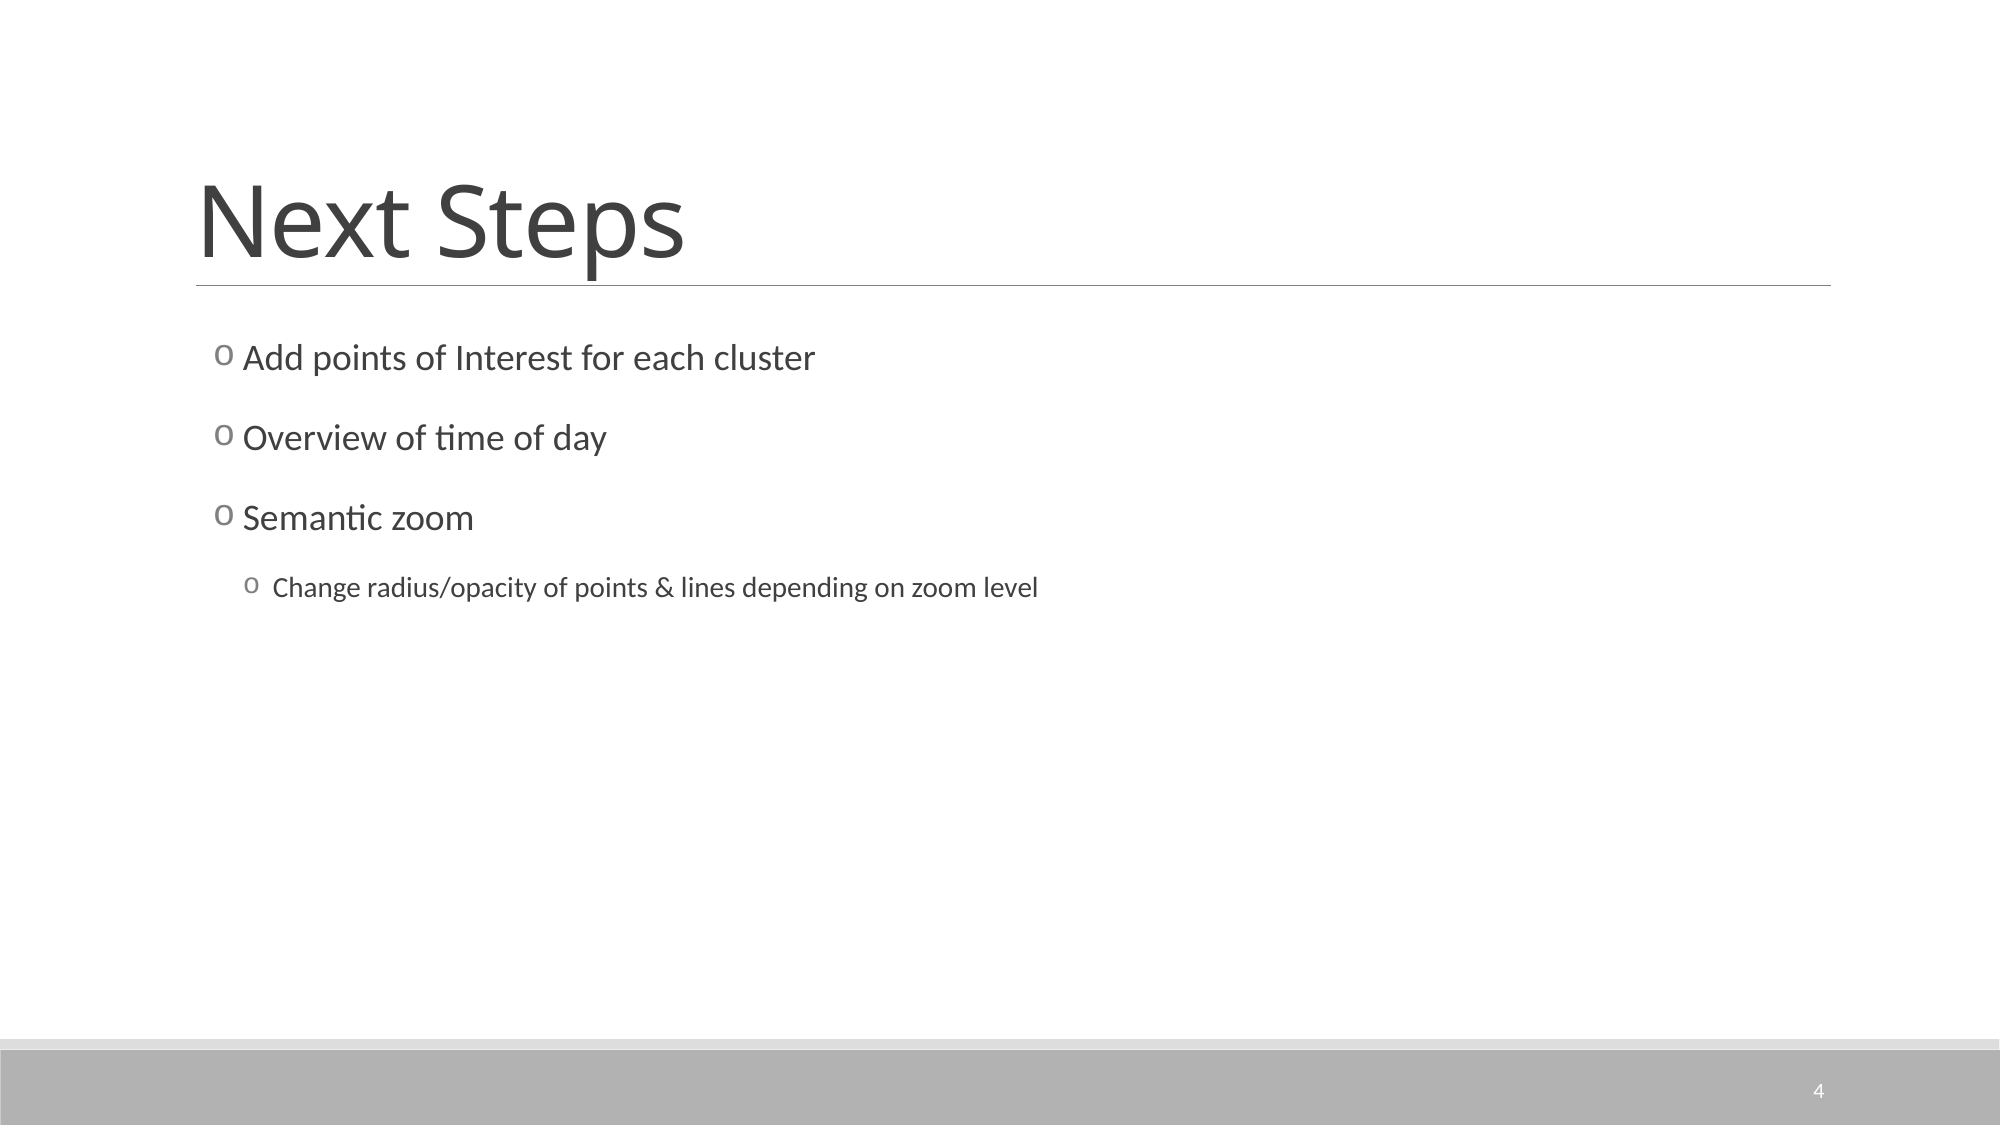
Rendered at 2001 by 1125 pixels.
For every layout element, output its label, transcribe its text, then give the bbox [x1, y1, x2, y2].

list Add points of Interest for each cluster Overview of time of day Semantic zoom Change radius/opacity of points & lines depending on zoom level [180, 302, 1830, 963]
title Next Steps [180, 47, 1830, 285]
slide_number 4 [1624, 1059, 1840, 1120]
